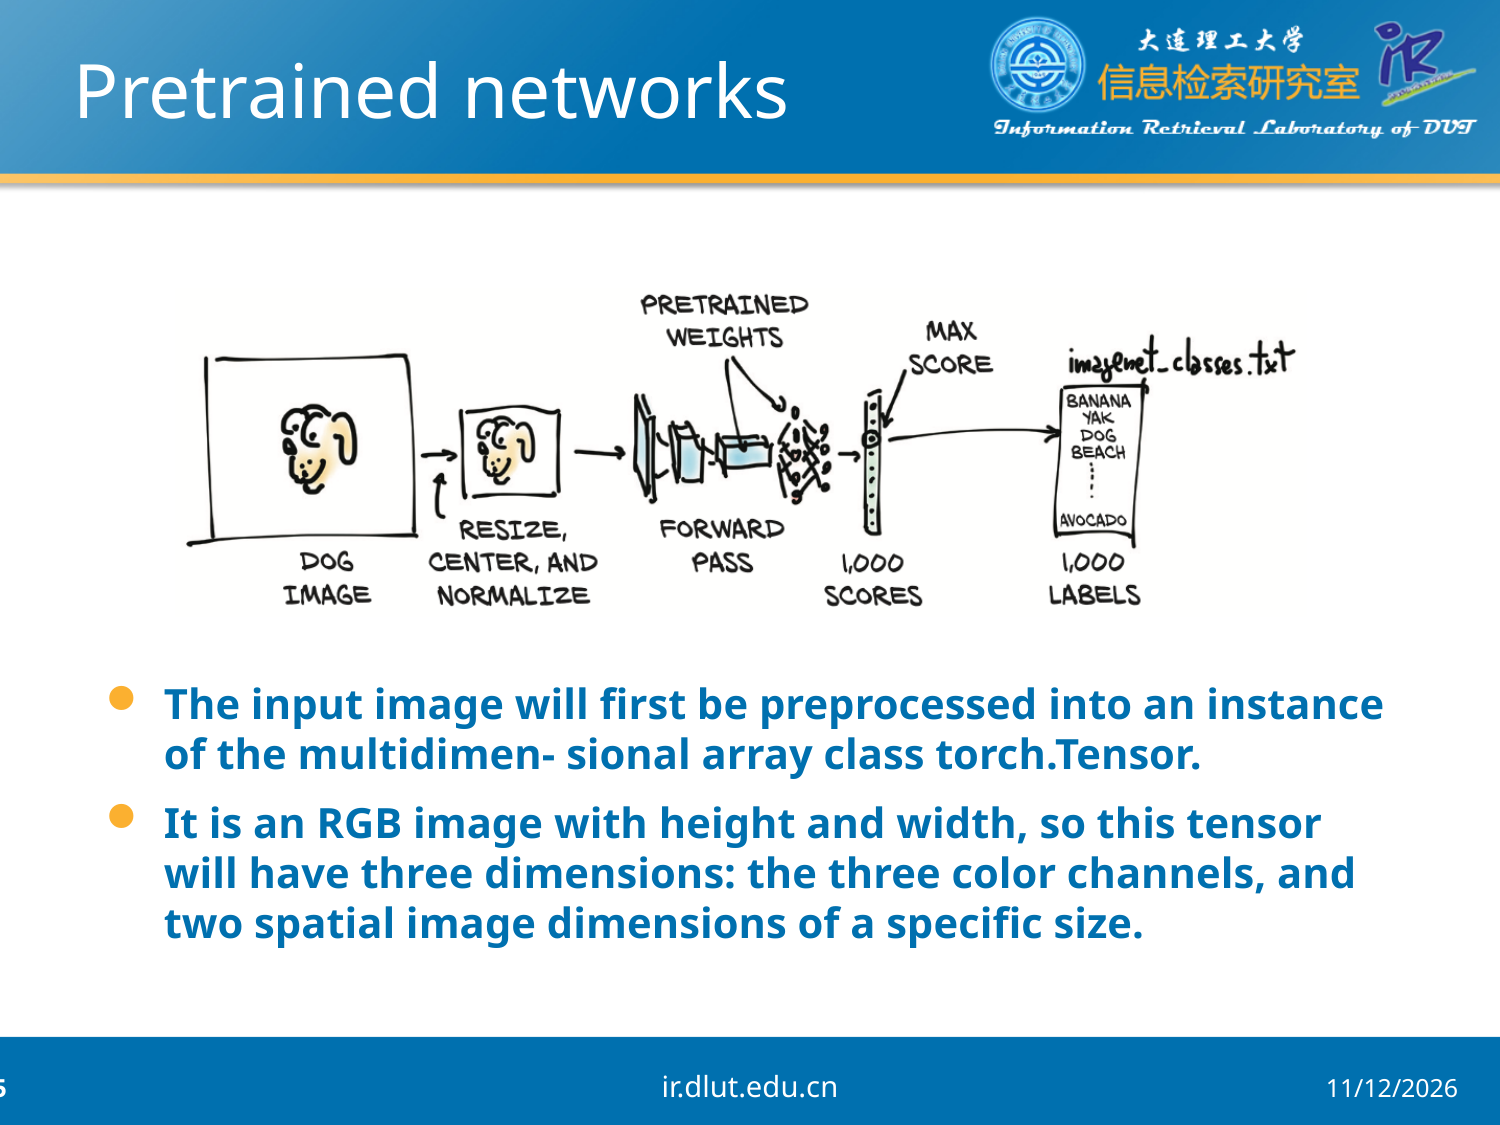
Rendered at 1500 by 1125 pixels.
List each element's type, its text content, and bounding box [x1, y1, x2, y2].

list The input image will first be preprocessed into an instance of the multidimen- sional array class torch.Tensor. It is an RGB image with height and width, so this tensor will have three dimensions: the three color channels, and two spatial image dimensions of a specific size. [90, 670, 1410, 1090]
picture [0, 0, 1500, 1125]
title Pretrained networks [58, 35, 944, 143]
